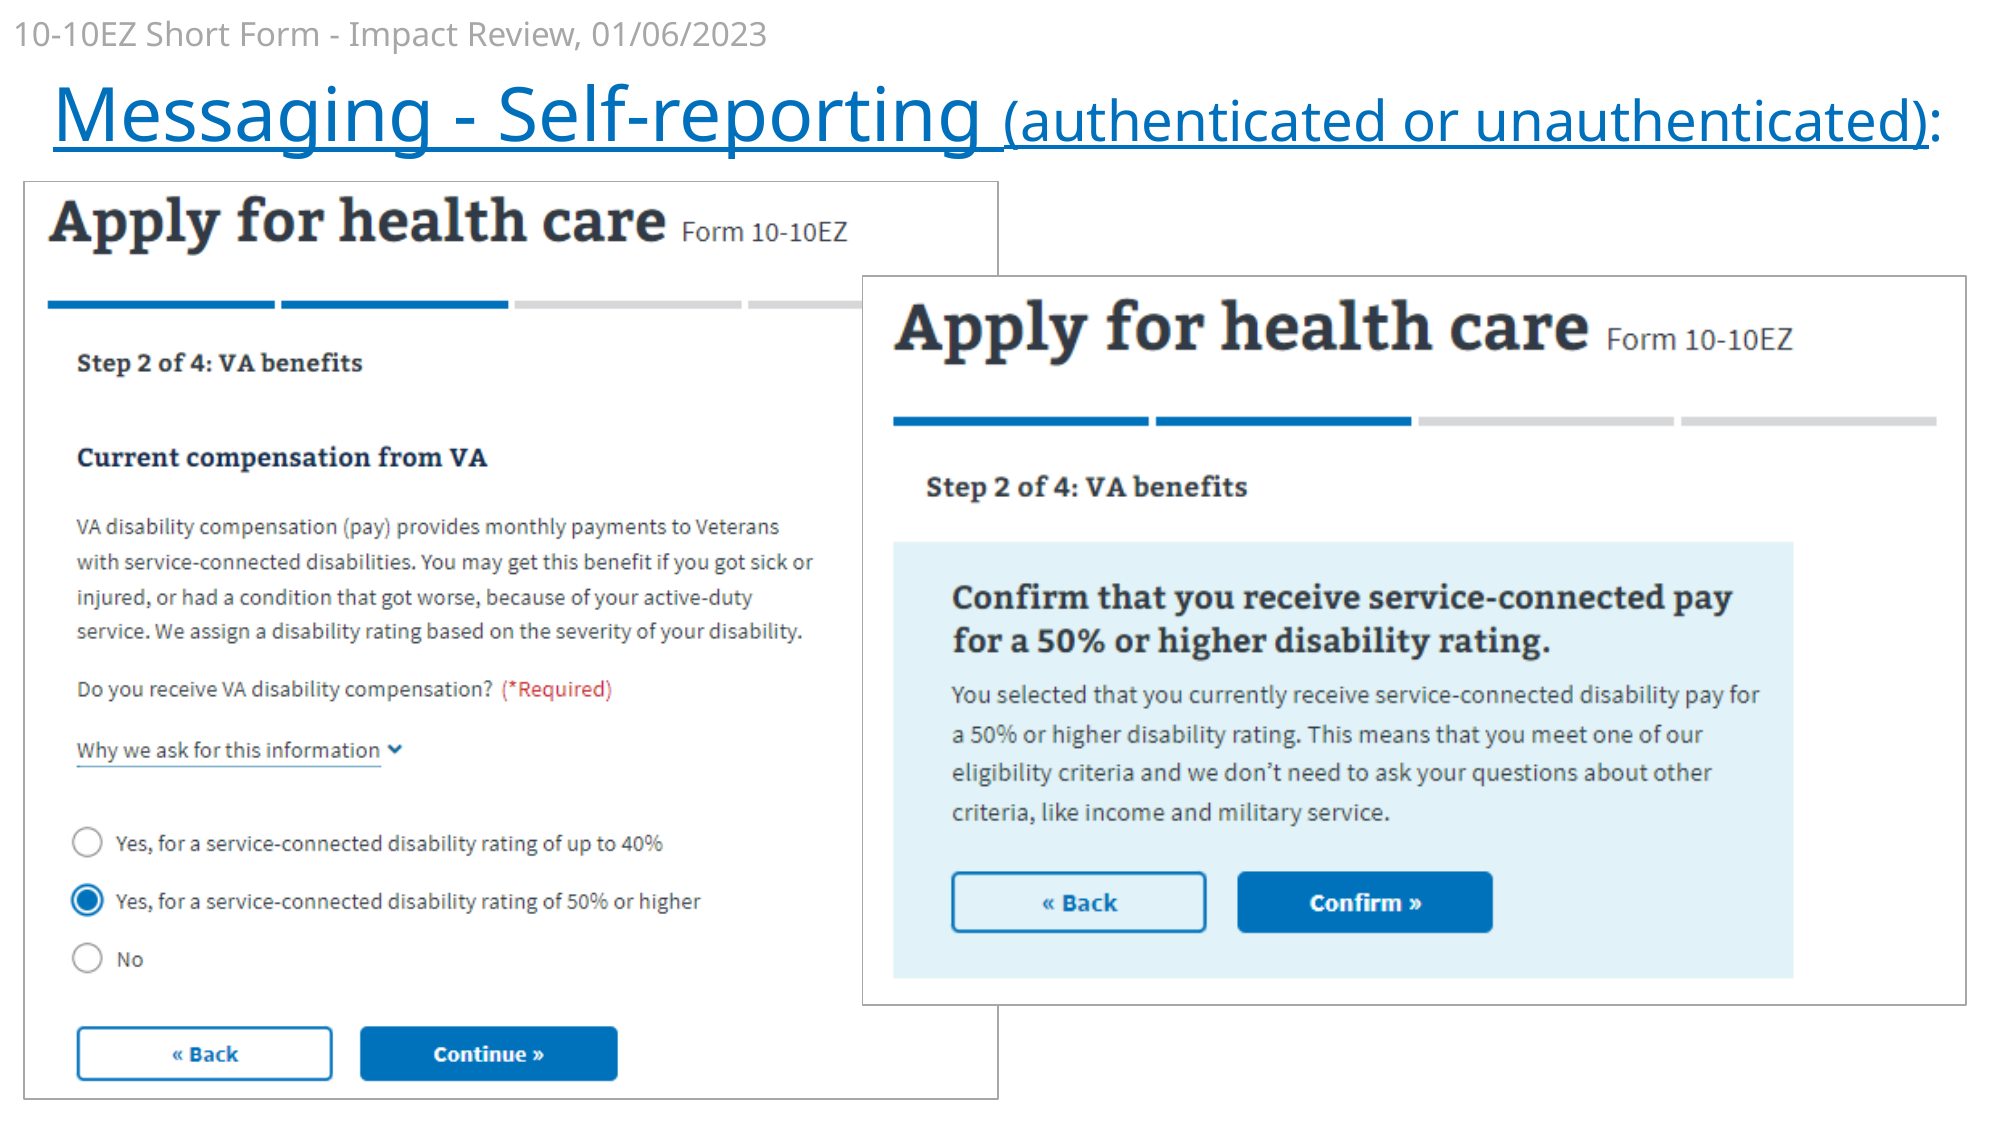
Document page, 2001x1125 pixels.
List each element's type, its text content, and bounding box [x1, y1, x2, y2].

title Messaging - Self-reporting (authenticated or unauthenticated): [44, 58, 1981, 158]
subtitle 10-10EZ Short Form - Impact Review, 01/06/2023 [5, 0, 1128, 59]
picture [24, 182, 1966, 1099]
